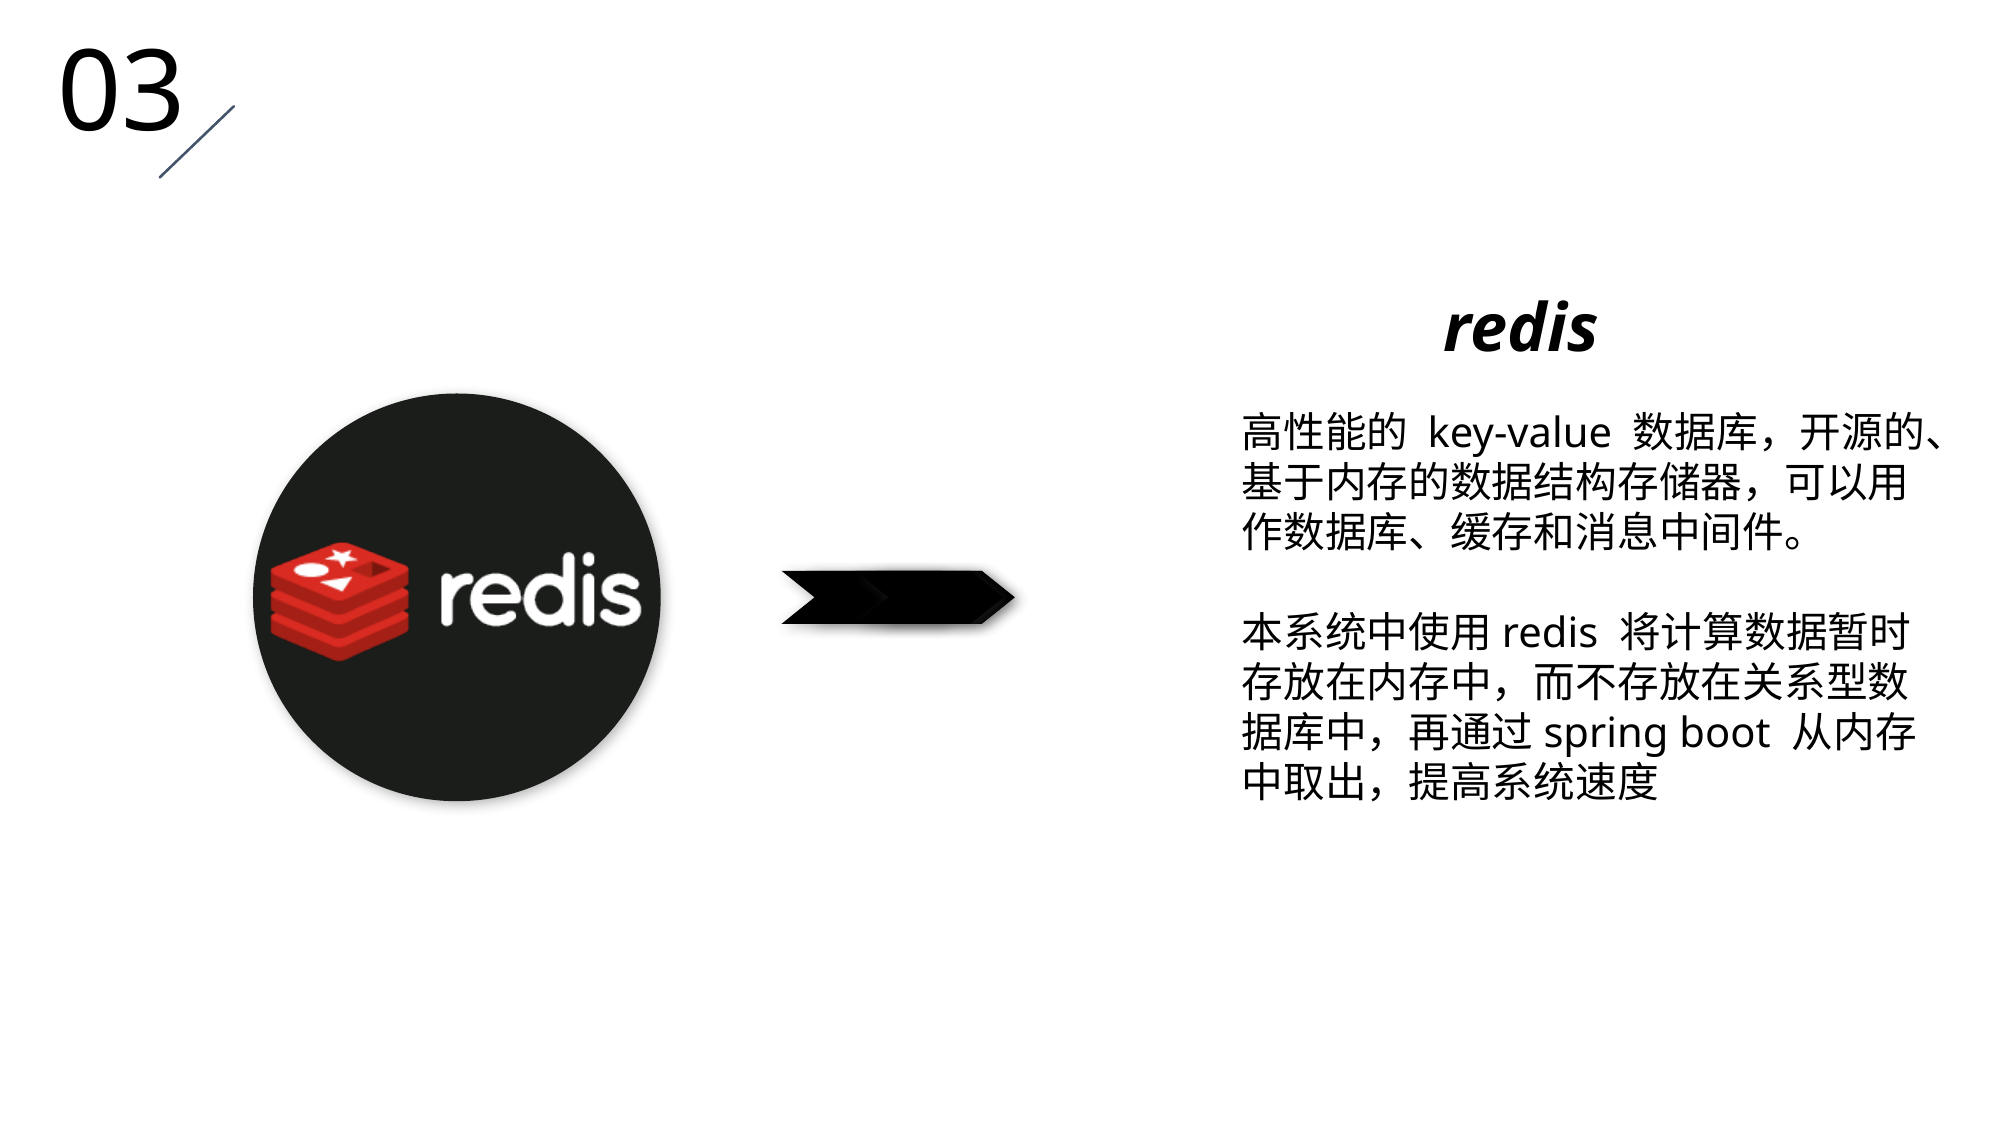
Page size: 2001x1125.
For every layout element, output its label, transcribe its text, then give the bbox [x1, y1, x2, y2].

text_box [1011, 593, 1017, 601]
text_box [778, 569, 874, 625]
picture [269, 541, 645, 667]
text_box 03 [42, 10, 214, 161]
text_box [159, 106, 234, 178]
text_box 高性能的 key-value 数据库，开源的、基于内存的数据结构存储器，可以用作数据库、缓存和消息中间件。 本系统中使用redis 将计算数据暂时存放在内存中，而不存放在关系型数据库中，再通过spring boot 从内存中取出，提高系统速度 [1226, 398, 1944, 814]
text_box [852, 569, 1006, 625]
text_box redis [1176, 250, 1867, 399]
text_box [1405, 498, 1505, 593]
text_box [251, 392, 662, 803]
